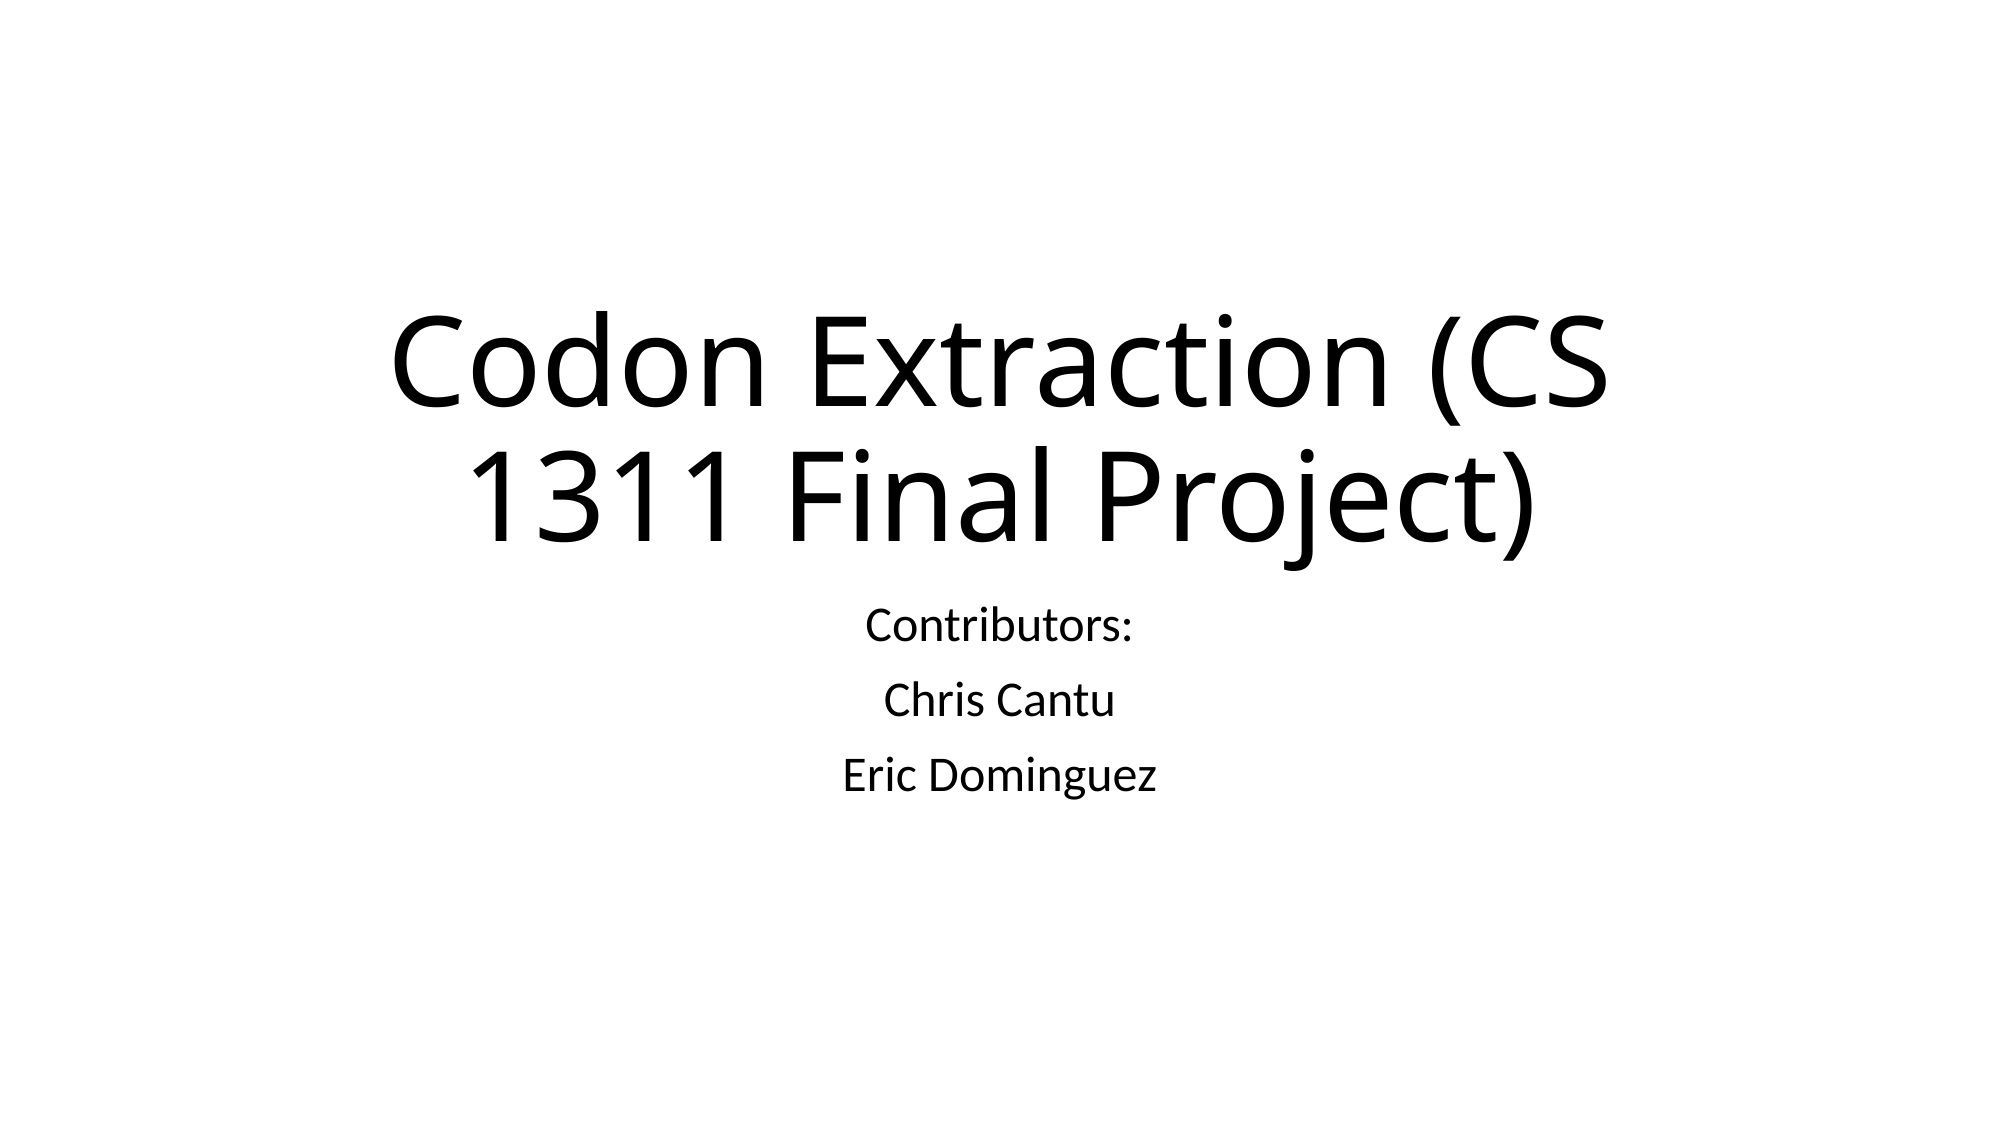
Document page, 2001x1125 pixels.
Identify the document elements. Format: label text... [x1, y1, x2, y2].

title Codon Extraction (CS 1311 Final Project) [249, 184, 1750, 576]
subtitle Contributors: Chris Cantu Eric Dominguez [249, 590, 1750, 863]
